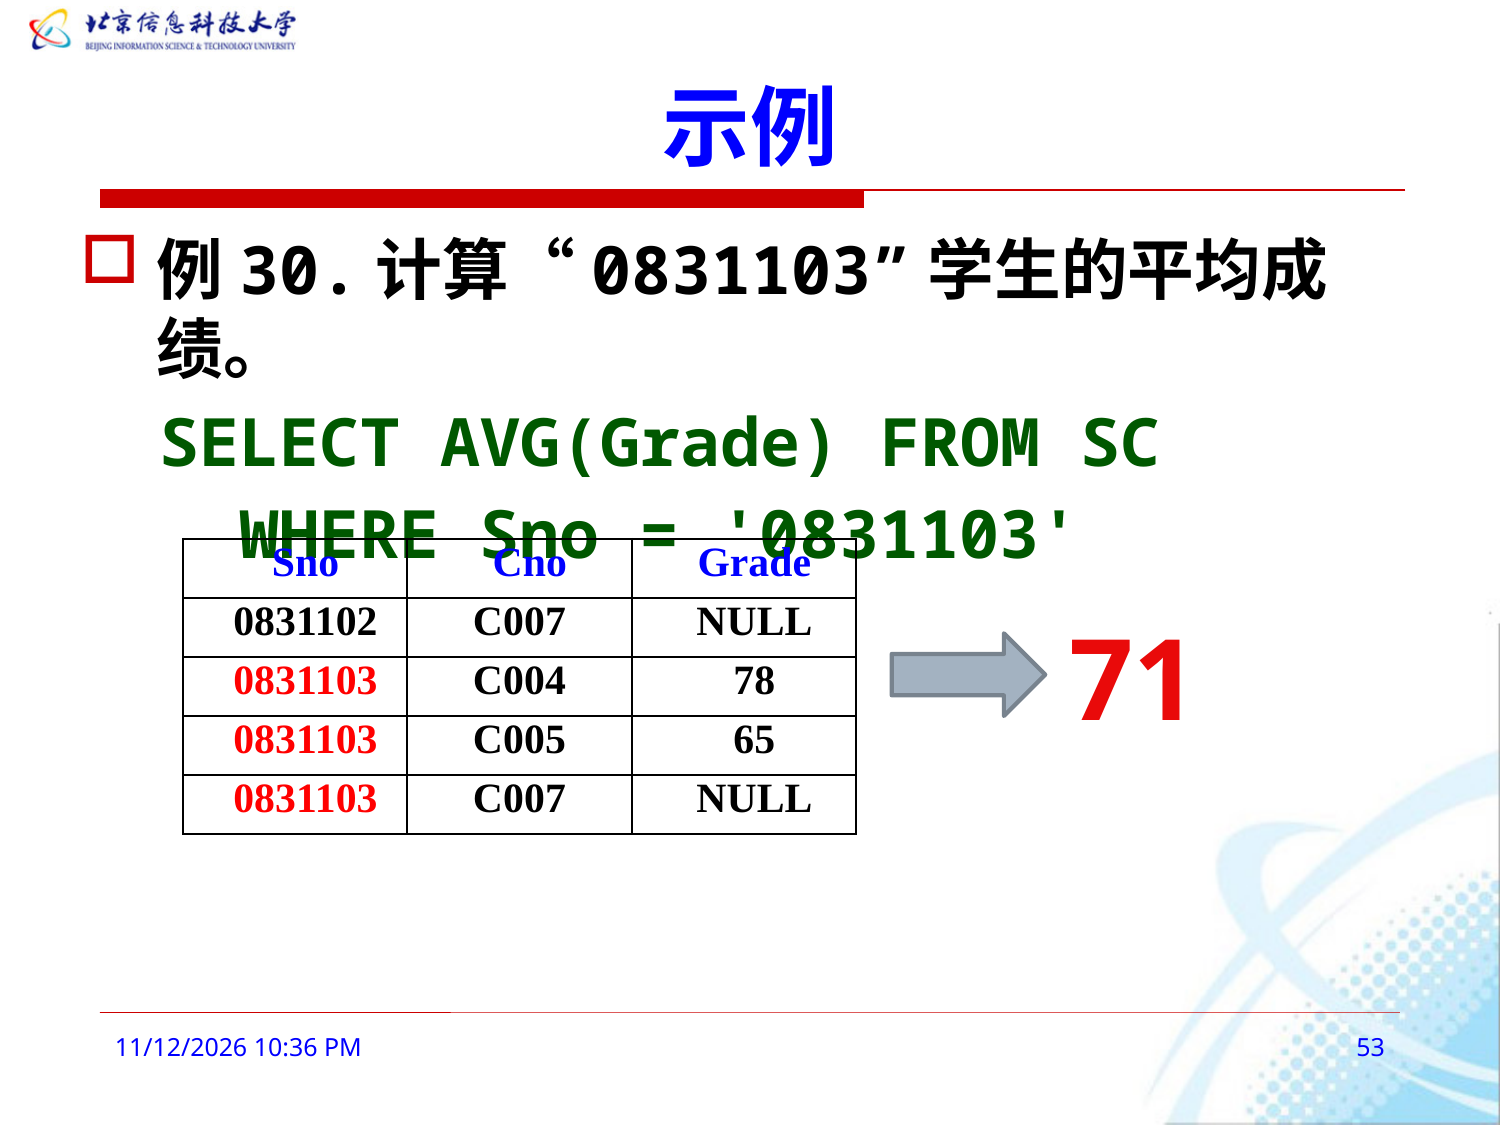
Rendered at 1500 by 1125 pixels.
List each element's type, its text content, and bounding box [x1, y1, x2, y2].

table_cell C007 [408, 599, 631, 656]
picture [0, 0, 1500, 1125]
text_box 71 [986, 600, 1282, 750]
table_cell 0831103 [184, 658, 406, 715]
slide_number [99, 1024, 432, 1103]
table_cell 0831102 [184, 599, 406, 656]
table_cell NULL [633, 776, 855, 833]
table_header Cno [408, 540, 631, 597]
table_cell 0831103 [184, 717, 406, 774]
list 例30.计算“0831103”学生的平均成绩。 SELECT AVG(Grade) FROM SC WHERE Sno = '0831103' [64, 219, 1436, 492]
table_cell C007 [408, 776, 631, 833]
table_cell 0831103 [184, 776, 406, 833]
slide_number 53 [1074, 1024, 1401, 1103]
table_cell 65 [633, 717, 855, 774]
table_cell NULL [633, 599, 855, 656]
title 示例 [93, 49, 1407, 185]
table_header Grade [633, 540, 855, 597]
table_header Sno [184, 540, 406, 597]
text_box [889, 651, 986, 698]
table_cell 78 [633, 658, 855, 715]
table_cell C004 [408, 658, 631, 715]
table_cell C005 [408, 717, 631, 774]
